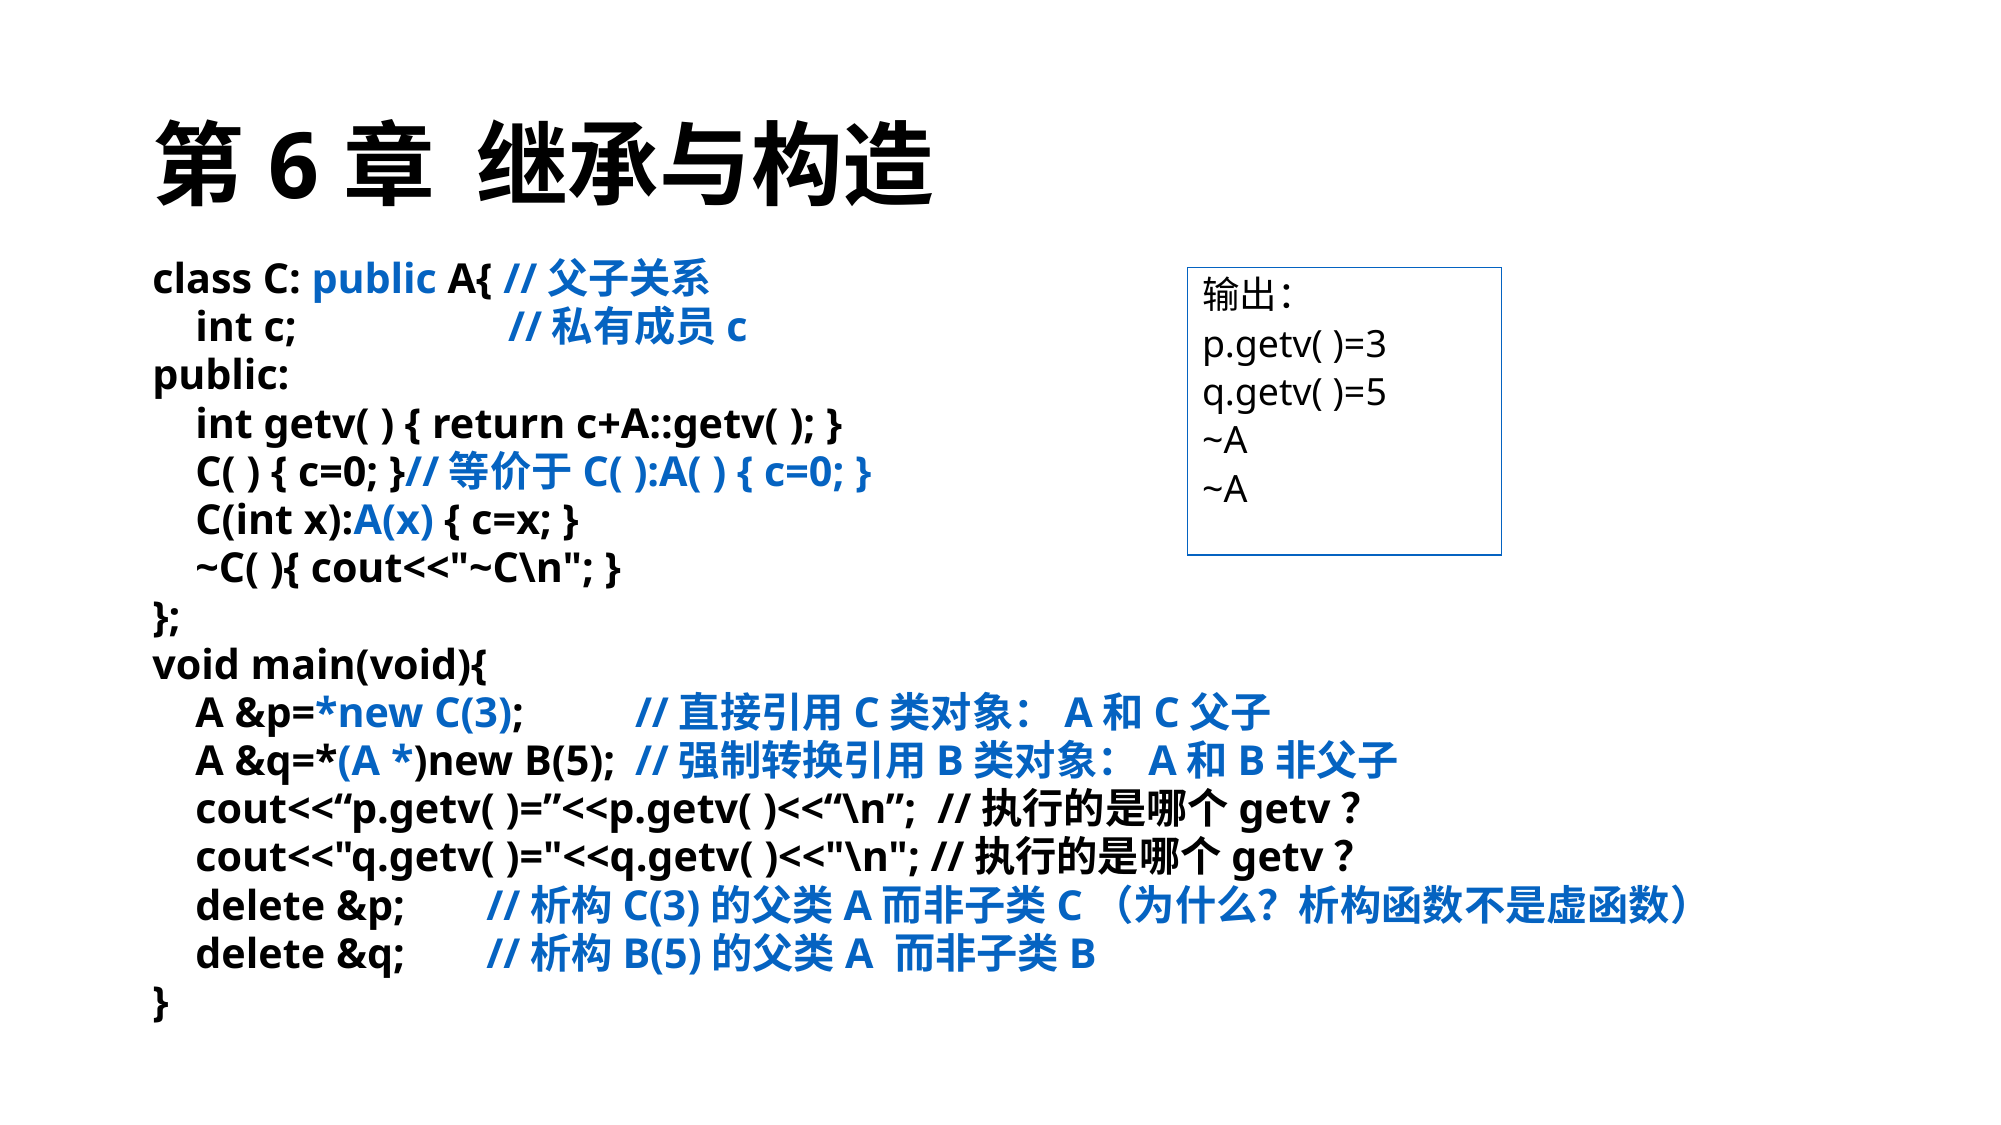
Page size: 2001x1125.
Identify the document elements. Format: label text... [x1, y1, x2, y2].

text_box 输出： p.getv( )=3 q.getv( )=5 ~A ~A [1187, 267, 1502, 555]
text_box class C: public A{ //父子关系 int c; //私有成员c public: int getv( ) { return c+A::getv( ); } C( ) { c=0; }//等价于C( ):A( ) { c=0; } C(int x):A(x) { c=x; } ~C( ){ cout<<"~C\n"; } }; void main(void){ A &p=*new C(3); //直接引用C类对象：A和C父子 A &q=*(A *)new B(5); //强制转换引用B类对象：A和B非父子 cout<<“p.getv( )=”<<p.getv( )<<“\n”; //执行的是哪个getv？ cout<<"q.getv( )="<<q.getv( )<<"\n"; //执行的是哪个getv？ delete &p; //析构C(3)的父类A而非子类C（为什么？析构函数不是虚函数） delete &q; //析构B(5)的父类A 而非子类B } [137, 252, 1791, 1078]
title 第6章 继承与构造 [137, 59, 1863, 278]
